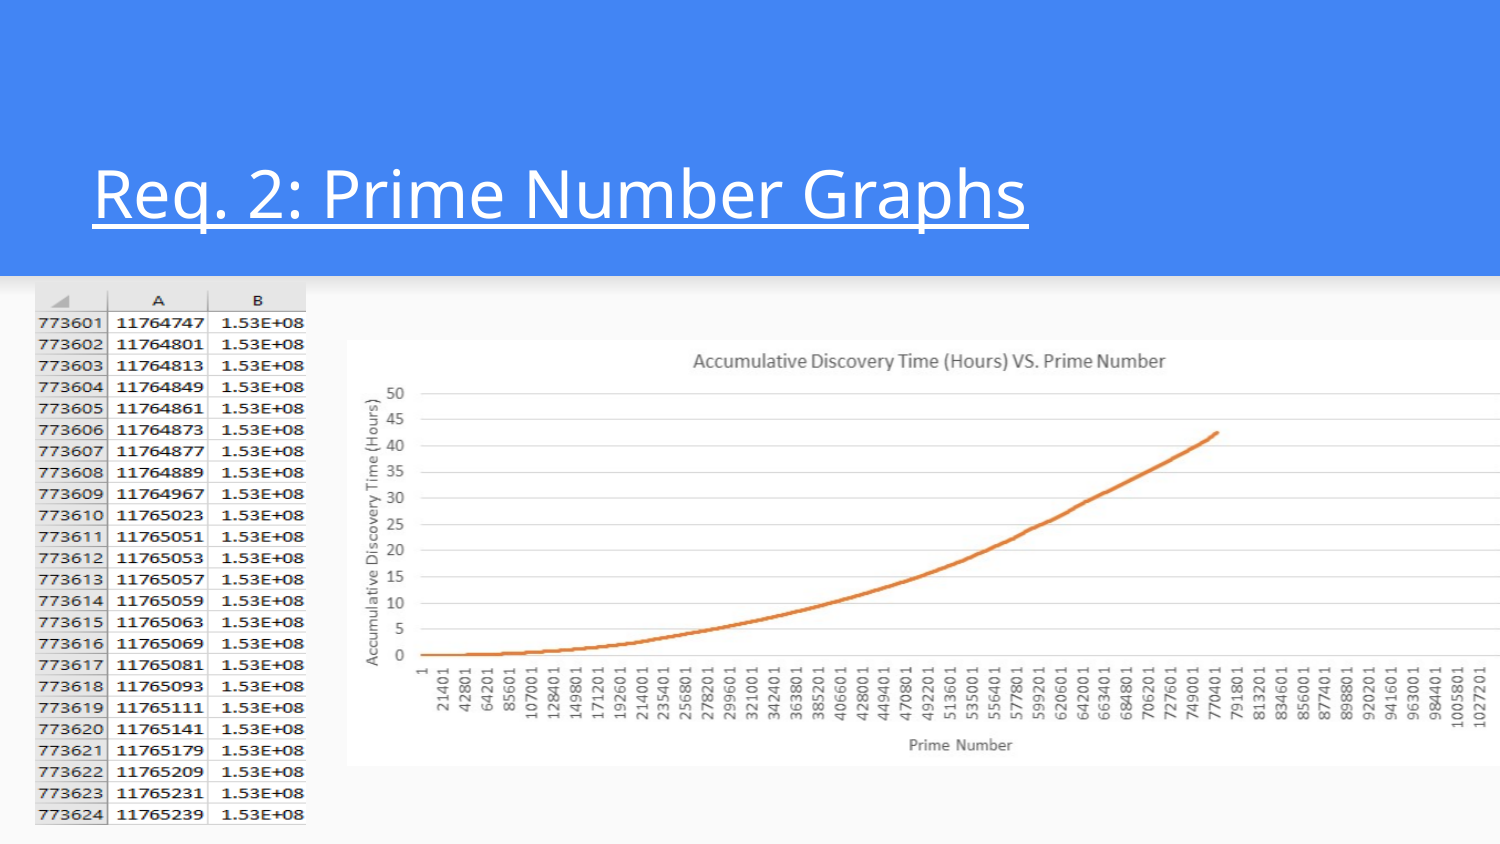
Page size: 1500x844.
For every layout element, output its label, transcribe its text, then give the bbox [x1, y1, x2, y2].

title Req. 2: Prime Number Graphs [77, 121, 1427, 248]
picture [347, 340, 1500, 767]
picture [34, 282, 306, 825]
